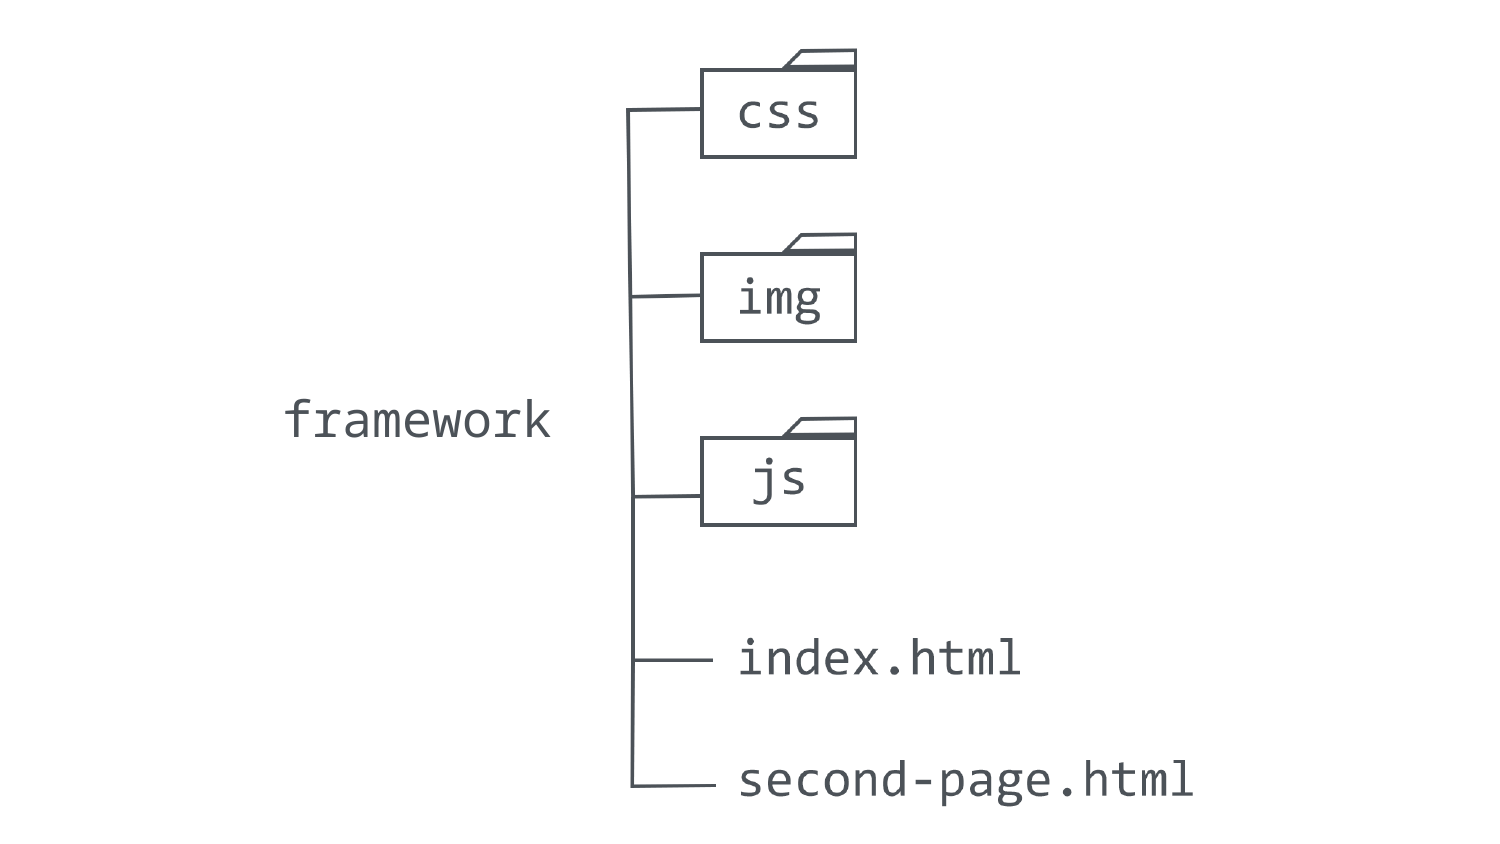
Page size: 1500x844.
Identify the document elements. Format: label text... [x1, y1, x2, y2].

text_box framework [267, 372, 593, 471]
picture [598, 24, 1233, 819]
